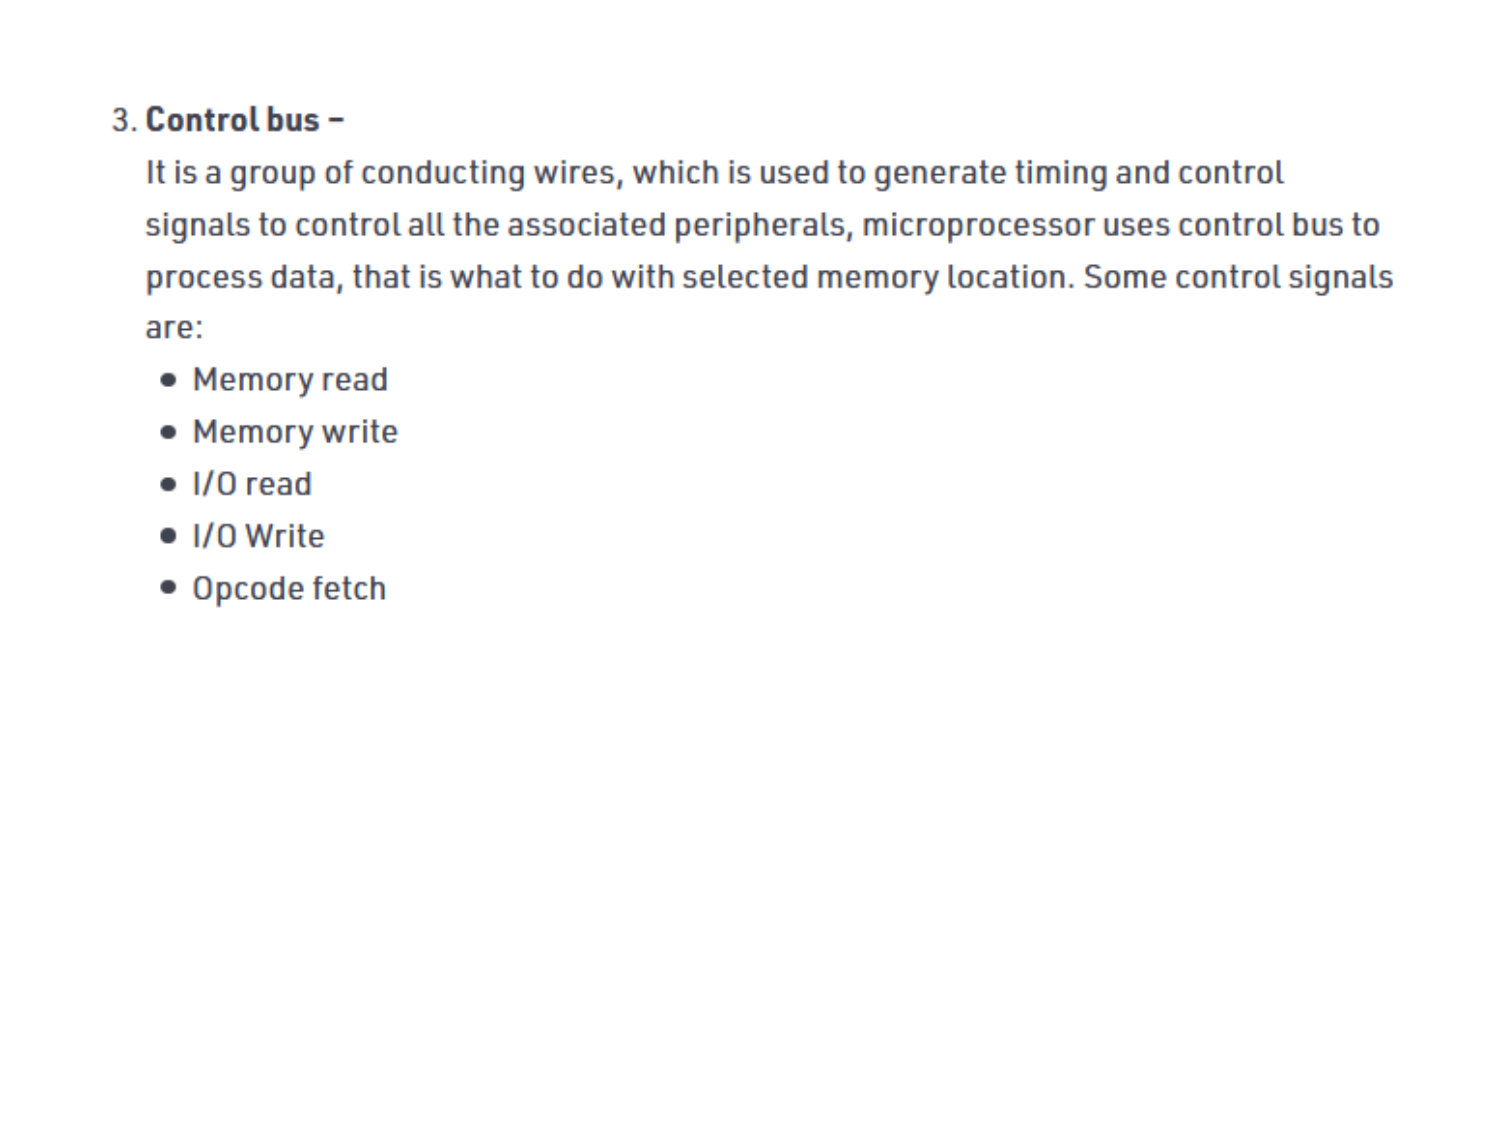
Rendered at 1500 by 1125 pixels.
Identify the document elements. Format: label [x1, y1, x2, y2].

list [76, 89, 1453, 627]
